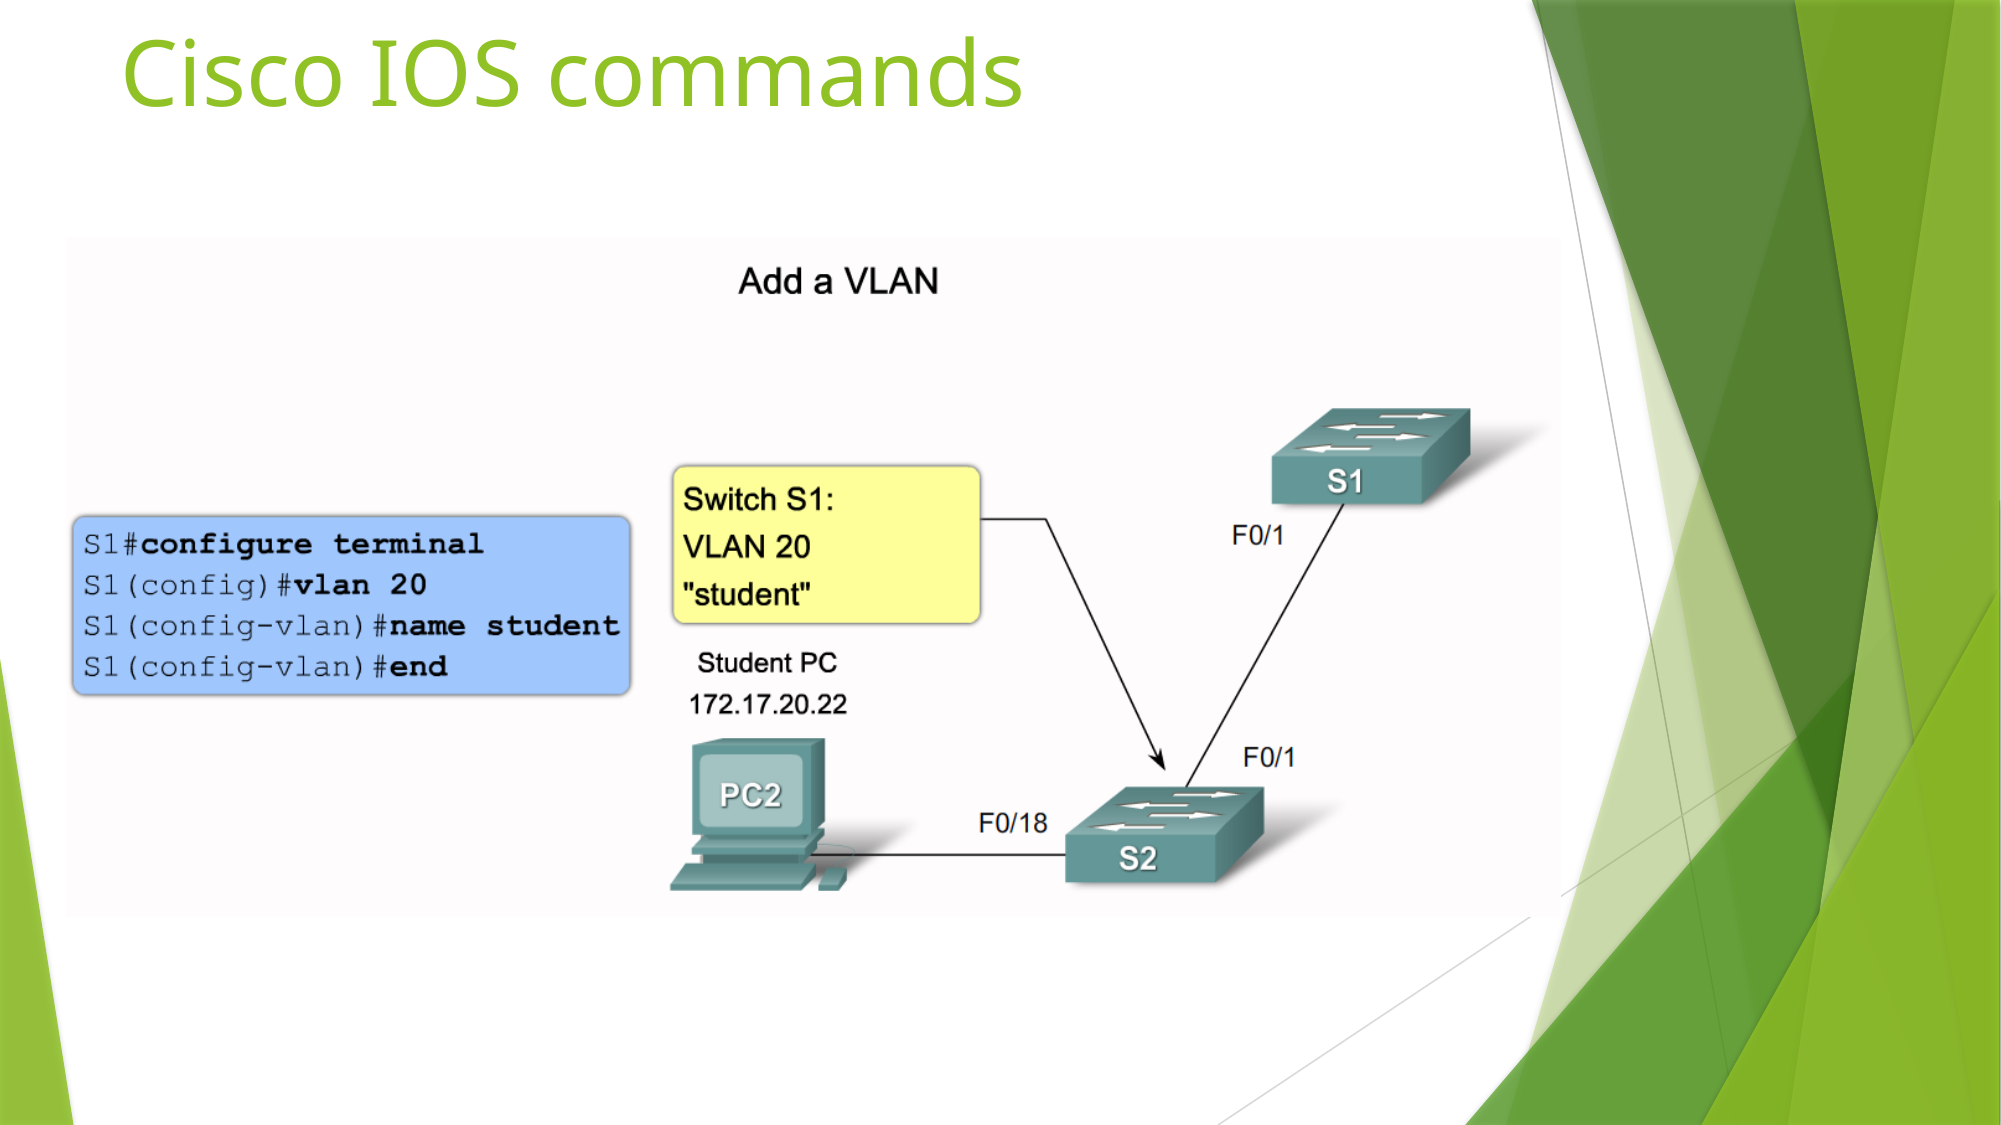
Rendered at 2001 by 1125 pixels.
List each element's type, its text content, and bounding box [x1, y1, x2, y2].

picture [64, 236, 1561, 917]
title Cisco IOS commands [105, 7, 1649, 138]
